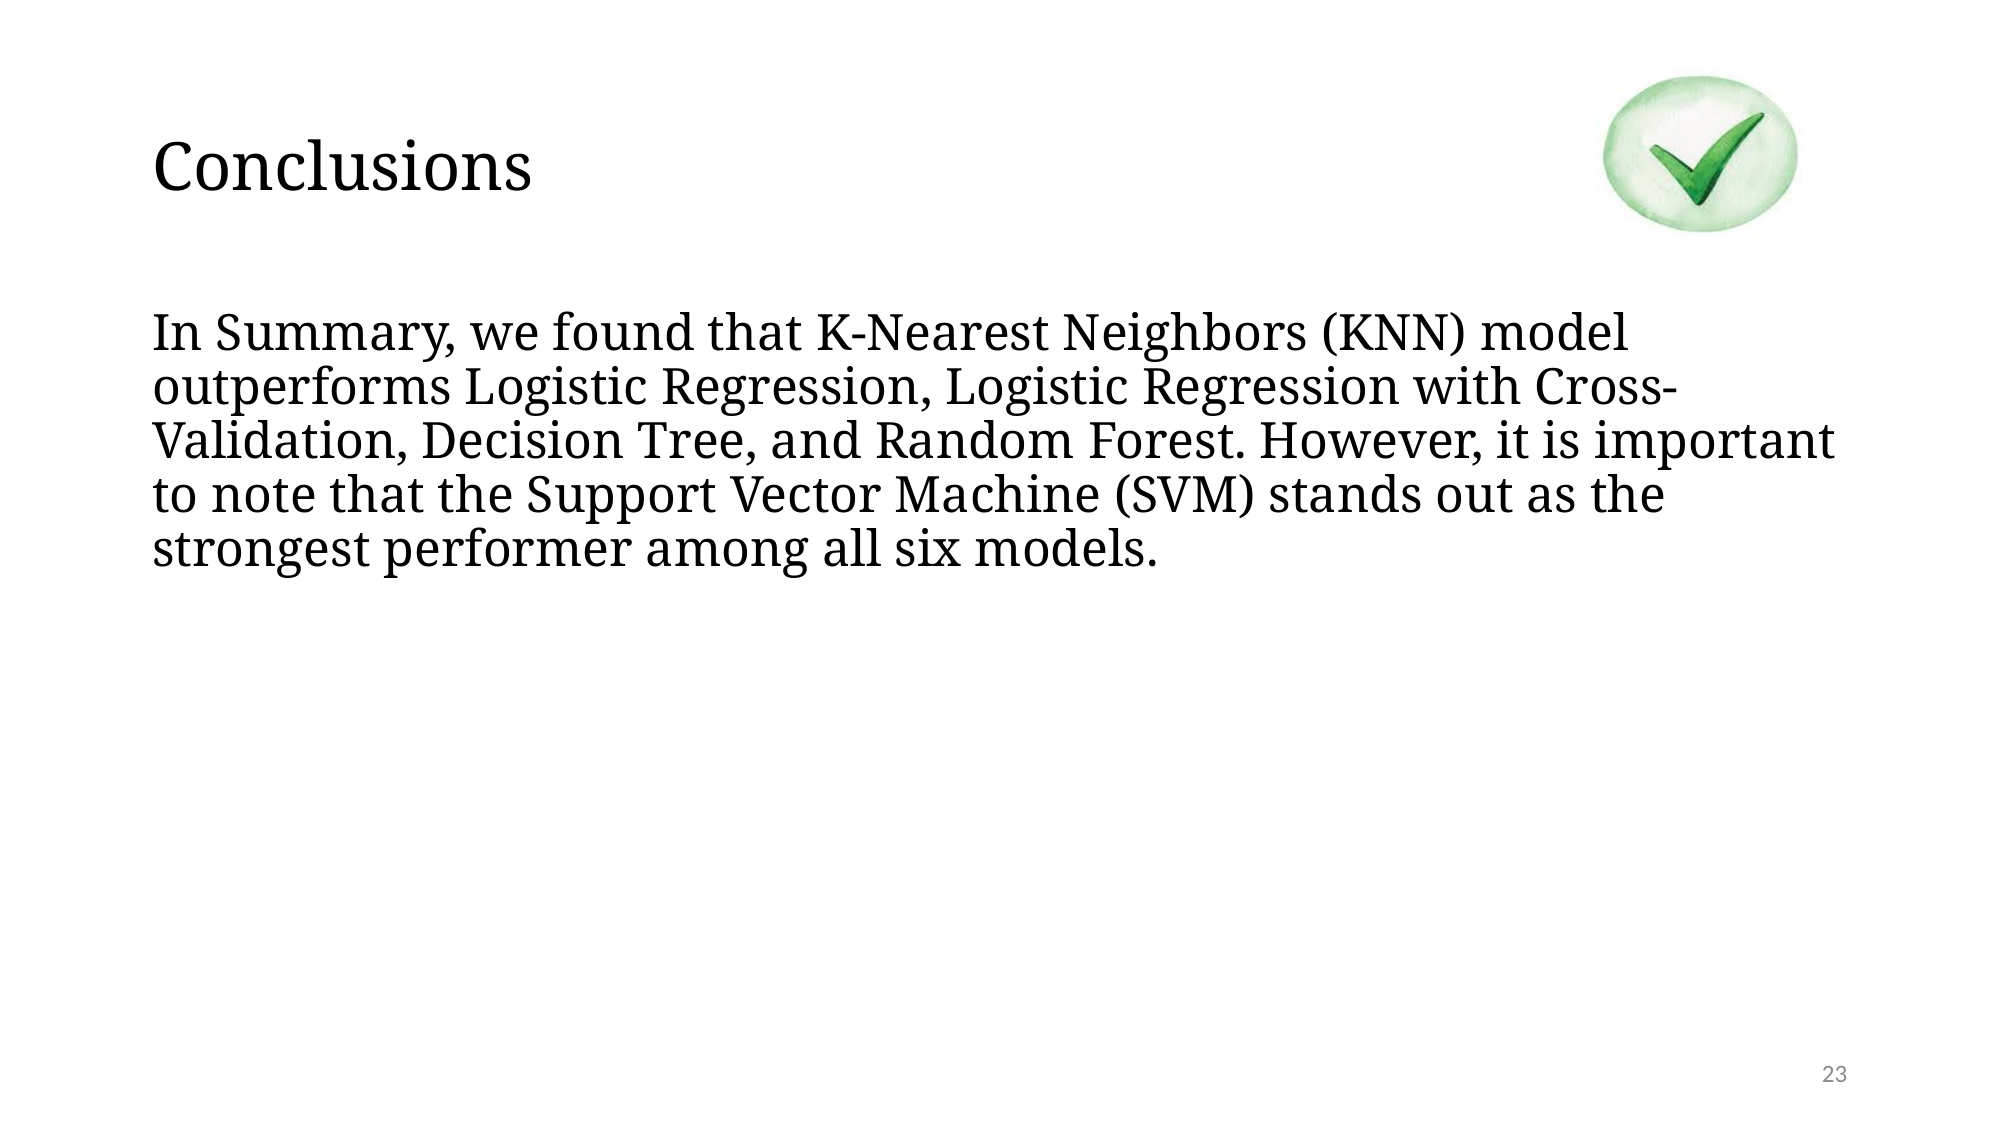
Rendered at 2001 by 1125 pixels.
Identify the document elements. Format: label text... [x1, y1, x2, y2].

list In Summary, we found that K-Nearest Neighbors (KNN) model outperforms Logistic Regression, Logistic Regression with Cross-Validation, Decision Tree, and Random Forest. However, it is important to note that the Support Vector Machine (SVM) stands out as the strongest performer among all six models. [137, 299, 1863, 1014]
title Conclusions [137, 59, 1863, 278]
picture [1556, 37, 1845, 271]
slide_number 23 [1412, 1042, 1863, 1103]
